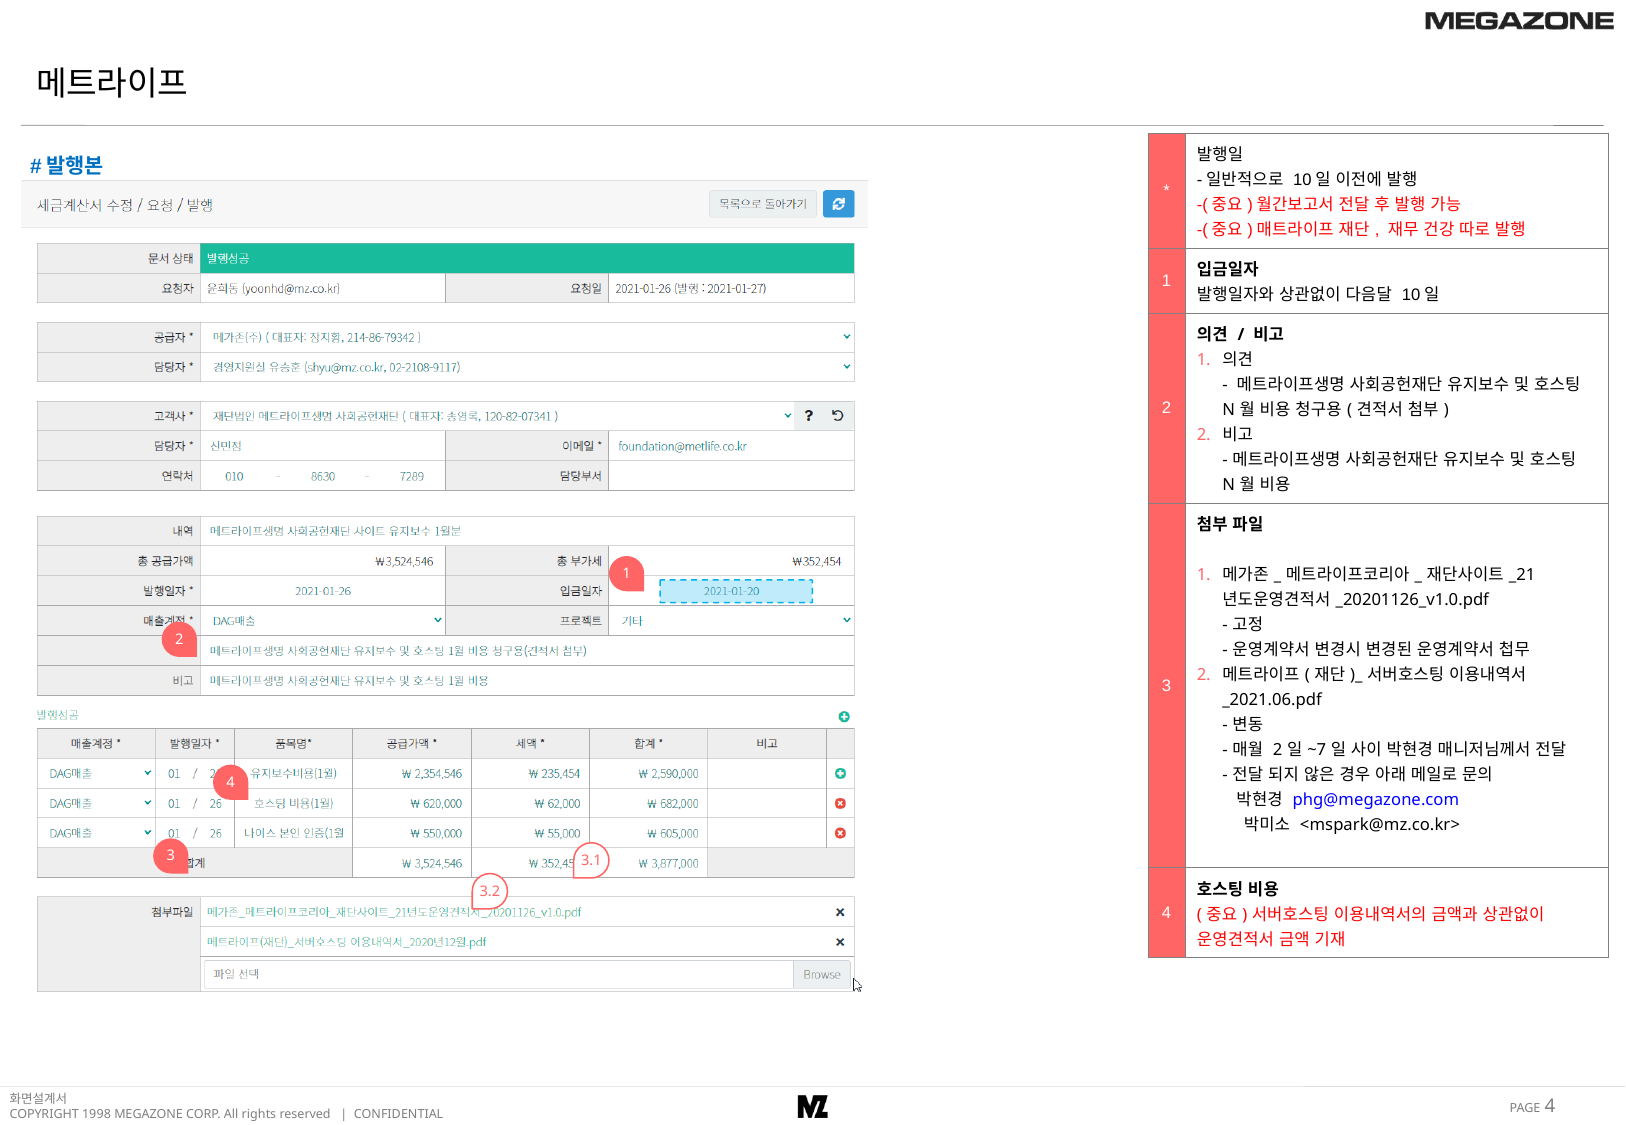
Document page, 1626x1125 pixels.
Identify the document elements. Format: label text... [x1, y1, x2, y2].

table_cell 첨부 파일 메가존_메트라이프코리아_재단사이트_21년도운영견적서_20201126_v1.0.pdf -고정 -운영계약서 변경시 변경된 운영계약서 첩무 메트라이프(재단)_서버호스팅 이용내역서_2021.06.pdf -변동 -매월 2일~7일 사이 박현경 매니저님께서 전달 -전달 되지 않은 경우 아래 메일로 문의 박현경 phg@megazone.com 박미소 <mspark@mz.co.kr> [1186, 504, 1608, 867]
table_cell 의견 / 비고 의견 - 메트라이프생명 사회공헌재단 유지보수 및 호스팅 N월 비용 청구용(견적서 첨부) 비고 -메트라이프생명 사회공헌재단 유지보수 및 호스팅 N월 비용 [1186, 314, 1608, 503]
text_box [608, 555, 645, 592]
picture [1423, 10, 1616, 31]
picture [797, 1094, 828, 1118]
table_cell 호스팅 비용 (중요)서버호스팅 이용내역서의 금액과 상관없이 운영견적서 금액 기재 [1186, 868, 1608, 957]
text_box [471, 873, 508, 910]
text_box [573, 842, 610, 879]
table_cell 3 [1149, 504, 1185, 867]
table_cell 입금일자 발행일자와 상관없이 다음달 10일 [1186, 249, 1608, 313]
table_cell 2 [1149, 314, 1185, 503]
text_box #발행본 [30, 152, 104, 174]
table_cell 1 [1149, 249, 1185, 313]
table_header 발행일 -일반적으로 10일 이전에 발행 -(중요)월간보고서 전달 후 발행 가능 -(중요)매트라이프 재단, 재무 건강 따로 발행 [1186, 134, 1608, 248]
table_cell 4 [1149, 868, 1185, 957]
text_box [212, 764, 249, 801]
text_box 메트라이프 [21, 54, 924, 106]
picture [20, 175, 868, 996]
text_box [152, 838, 189, 874]
table_header * [1149, 134, 1185, 248]
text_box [161, 621, 198, 658]
